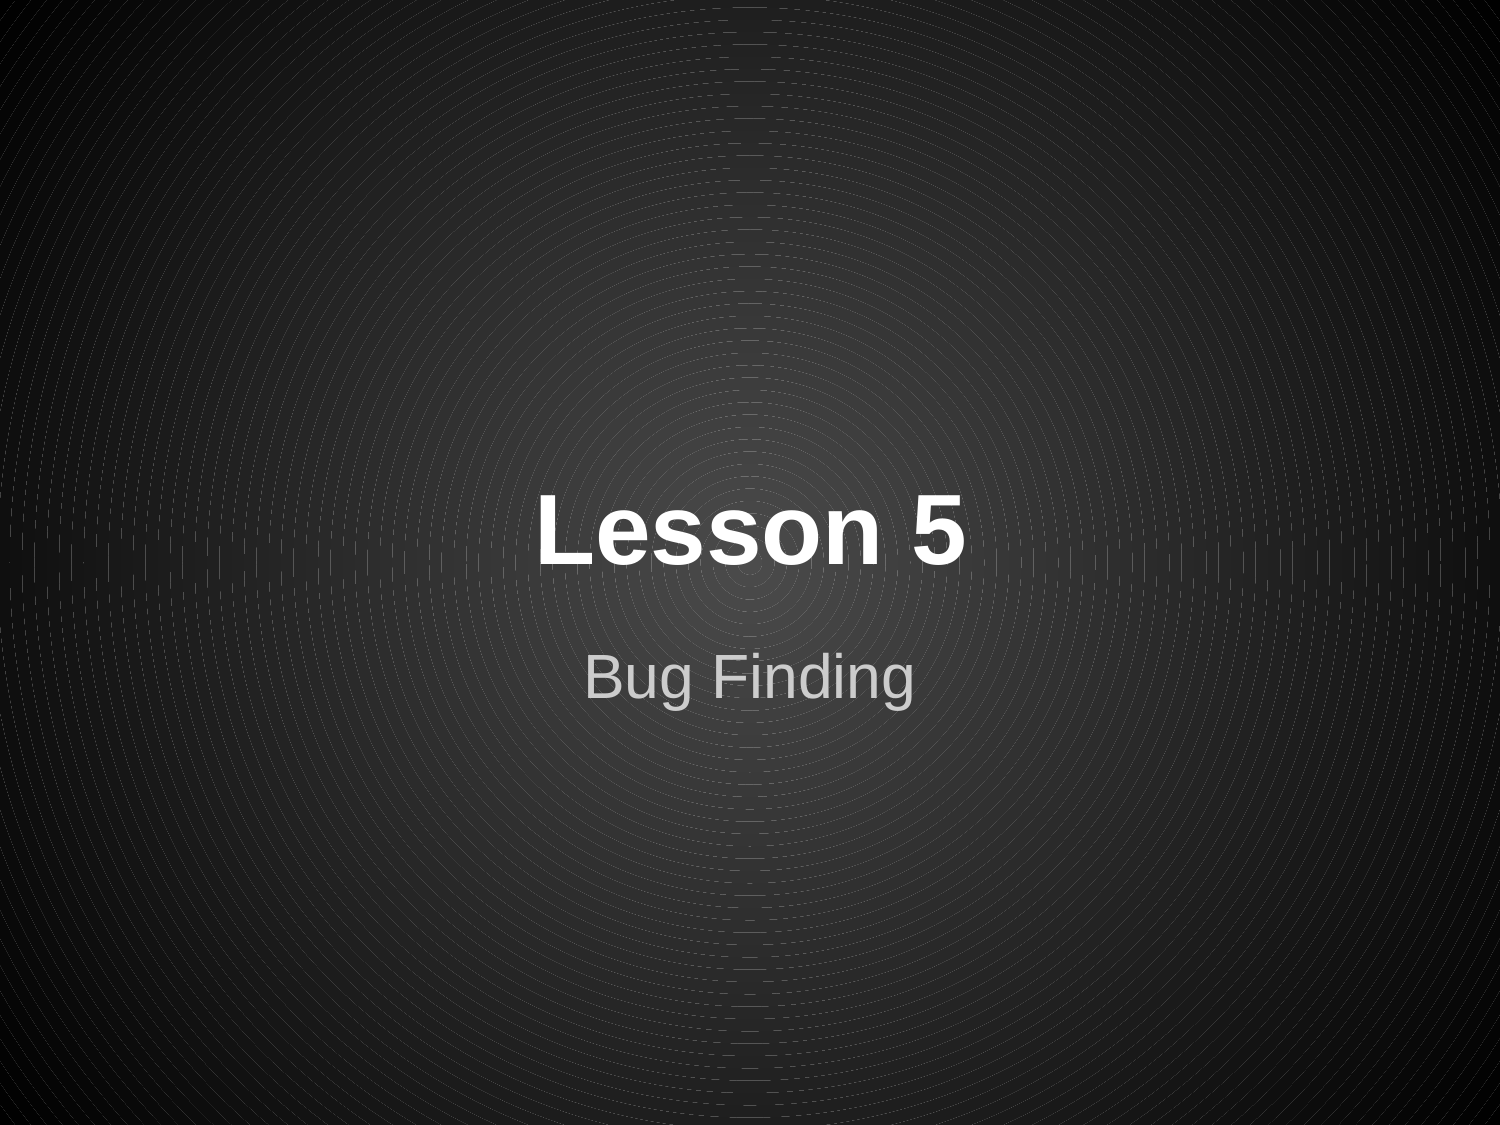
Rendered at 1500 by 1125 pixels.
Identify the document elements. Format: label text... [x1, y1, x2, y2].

title Lesson 5 [384, 440, 1117, 601]
subtitle Bug Finding [112, 621, 1388, 793]
